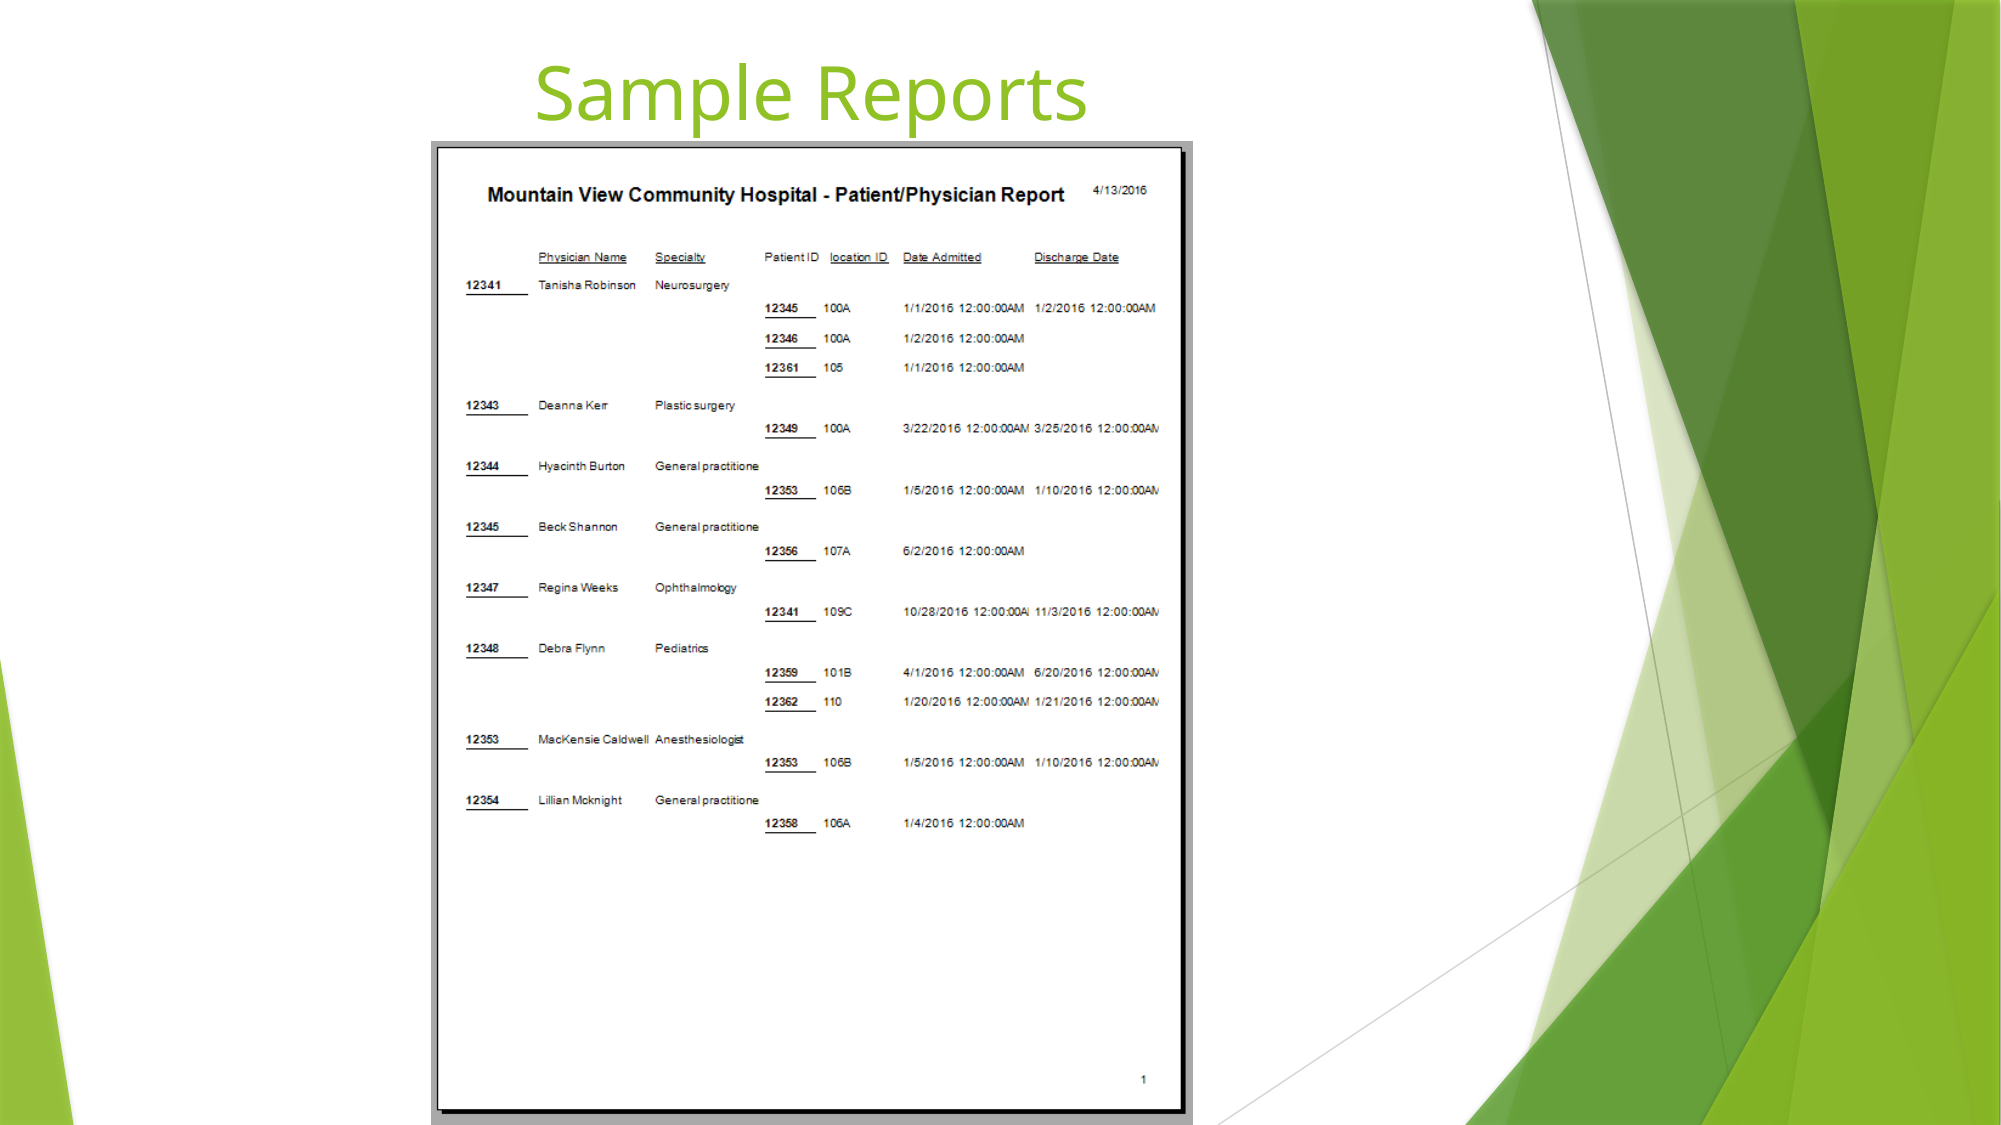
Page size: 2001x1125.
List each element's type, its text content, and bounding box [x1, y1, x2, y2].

title Sample Reports [106, 38, 1518, 255]
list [430, 141, 1193, 1125]
